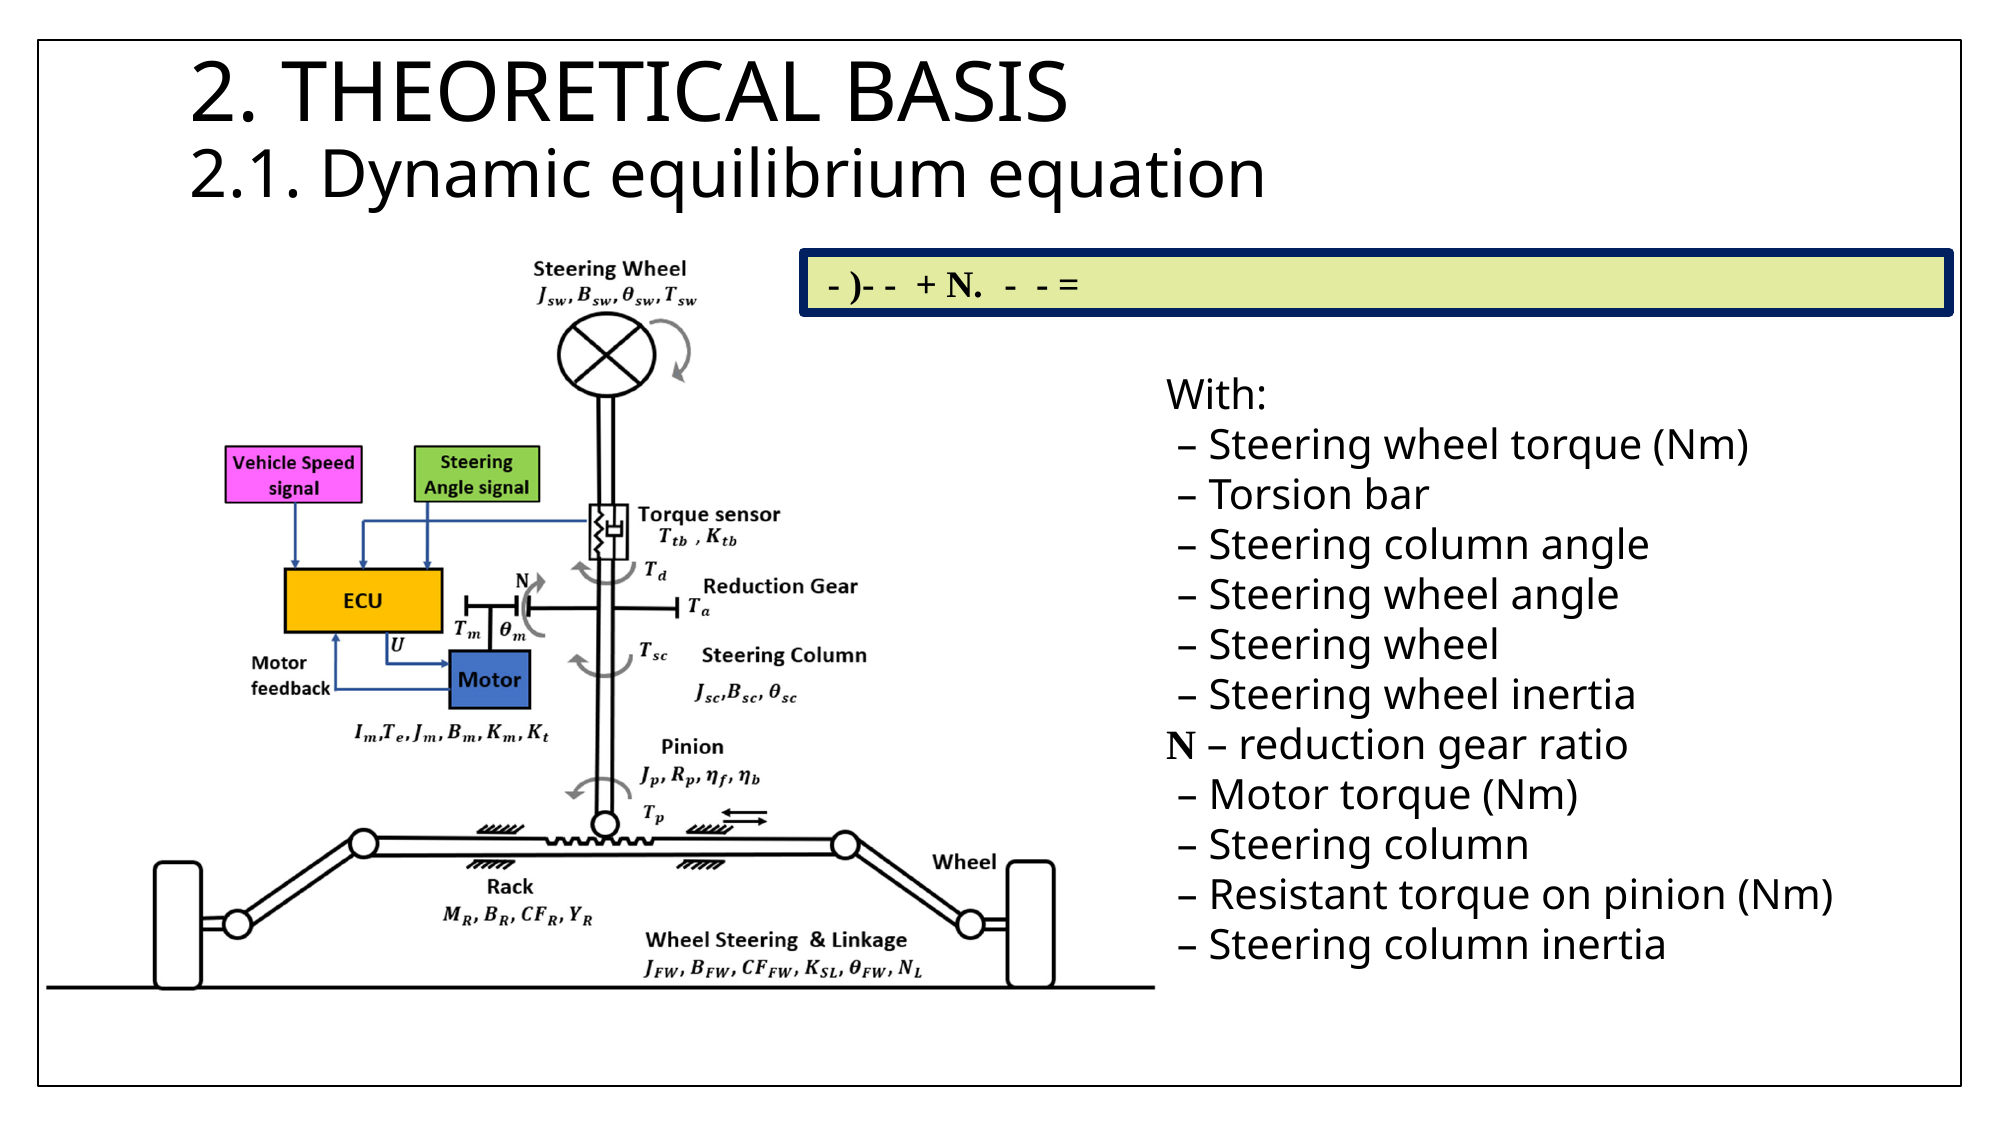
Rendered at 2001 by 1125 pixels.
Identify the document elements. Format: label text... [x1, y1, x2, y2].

title 2. THEORETICAL BASIS 2.1. Dynamic equilibrium equation [174, 39, 1825, 222]
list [41, 252, 1161, 999]
